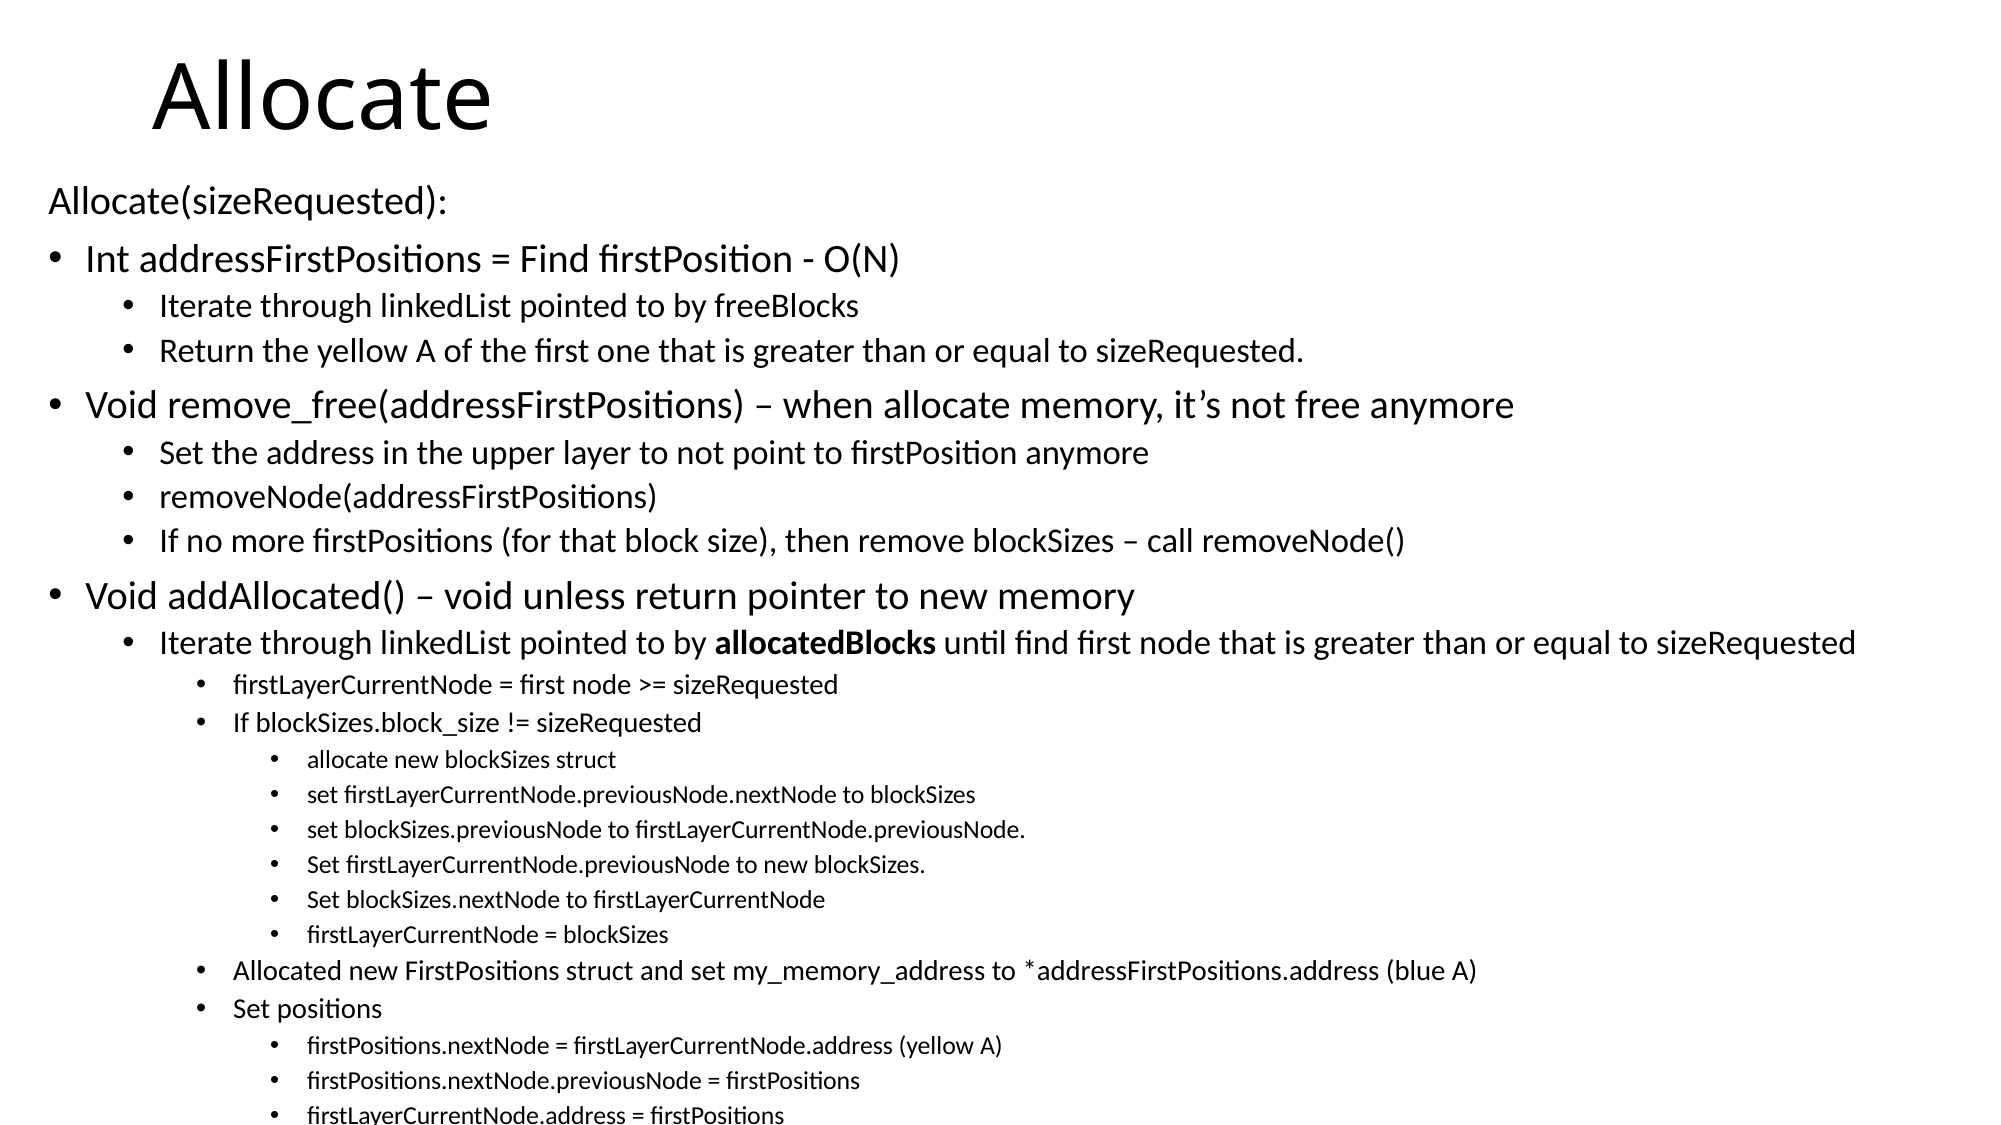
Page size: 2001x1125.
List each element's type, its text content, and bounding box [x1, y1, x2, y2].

title Allocate [137, 28, 1863, 172]
list Allocate(sizeRequested): Int addressFirstPositions = Find firstPosition - O(N) Iterate through linkedList pointed to by freeBlocks Return the yellow A of the first one that is greater than or equal to sizeRequested. Void remove_free(addressFirstPositions) – when allocate memory, it’s not free anymore Set the address in the upper layer to not point to firstPosition anymore removeNode(addressFirstPositions) If no more firstPositions (for that block size), then remove blockSizes – call removeNode() Void addAllocated() – void unless return pointer to new memory Iterate through linkedList pointed to by allocatedBlocks until find first node that is greater than or equal to sizeRequested firstLayerCurrentNode = first node >= sizeRequested If blockSizes.block_size != sizeRequested allocate new blockSizes struct set firstLayerCurrentNode.previousNode.nextNode to blockSizes set blockSizes.previousNode to firstLayerCurrentNode.previousNode. Set firstLayerCurrentNode.previousNode to new blockSizes. Set blockSizes.nextNode to firstLayerCurrentNode firstLayerCurrentNode = blockSizes Allocated new FirstPositions struct and set my_memory_address to *addressFirstPositions.address (blue A) Set positions firstPositions.nextNode = firstLayerCurrentNode.address (yellow A) firstPositions.nextNode.previousNode = firstPositions firstLayerCurrentNode.address = firstPositions Return *addressFirstPositions.address (blue A) [33, 172, 2000, 1125]
